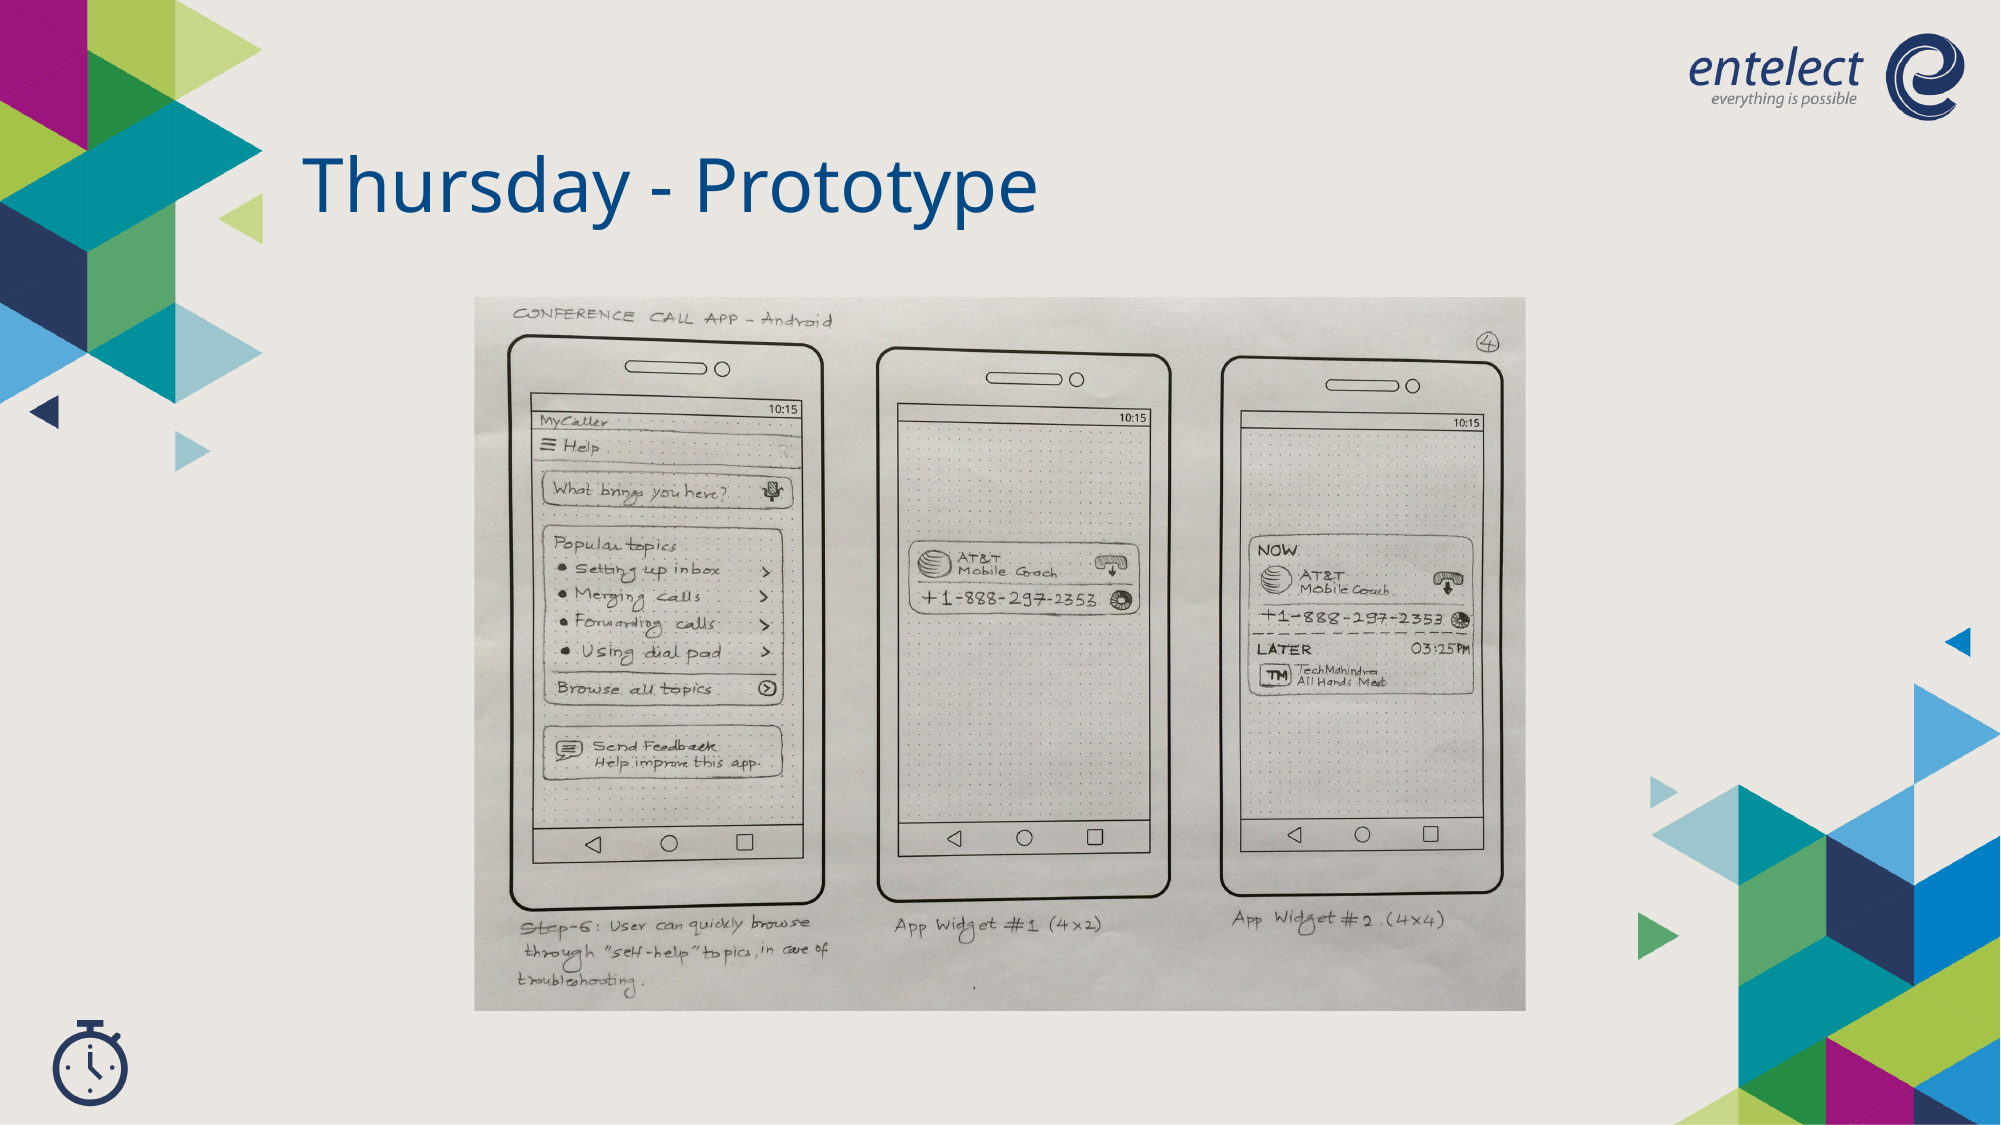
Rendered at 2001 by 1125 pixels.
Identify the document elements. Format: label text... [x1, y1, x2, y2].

title Thursday - Prototype [288, 79, 1791, 298]
picture [0, 0, 2001, 1125]
